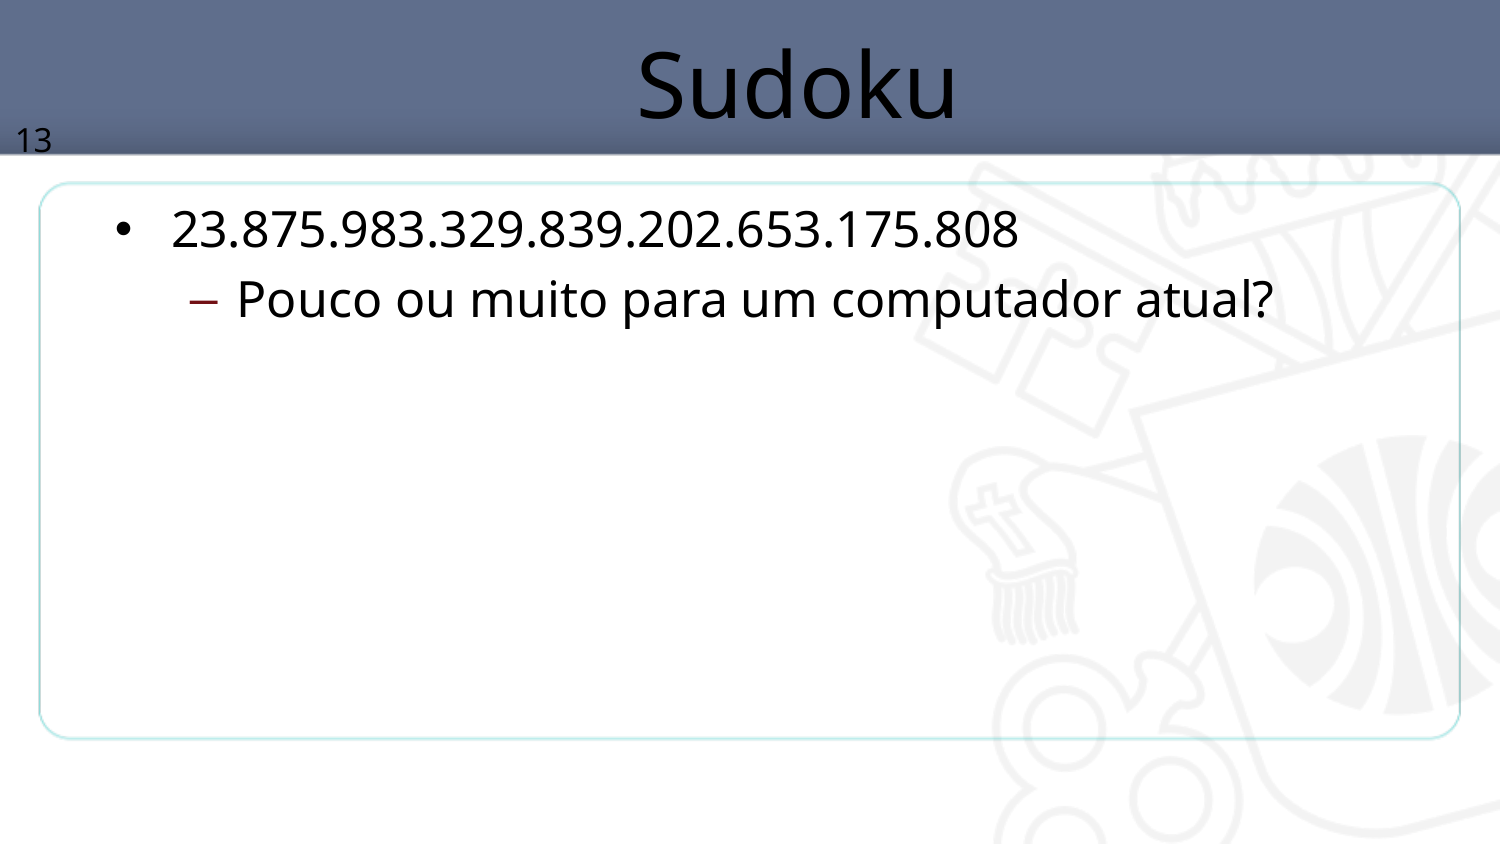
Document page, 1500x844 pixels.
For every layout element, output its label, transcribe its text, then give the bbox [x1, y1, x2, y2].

picture [0, 170, 1500, 844]
title Sudoku [99, 19, 1497, 115]
list 23.875.983.329.839.202.653.175.808 Pouco ou muito para um computador atual? [99, 192, 1497, 830]
slide_number 13 [0, 116, 88, 147]
